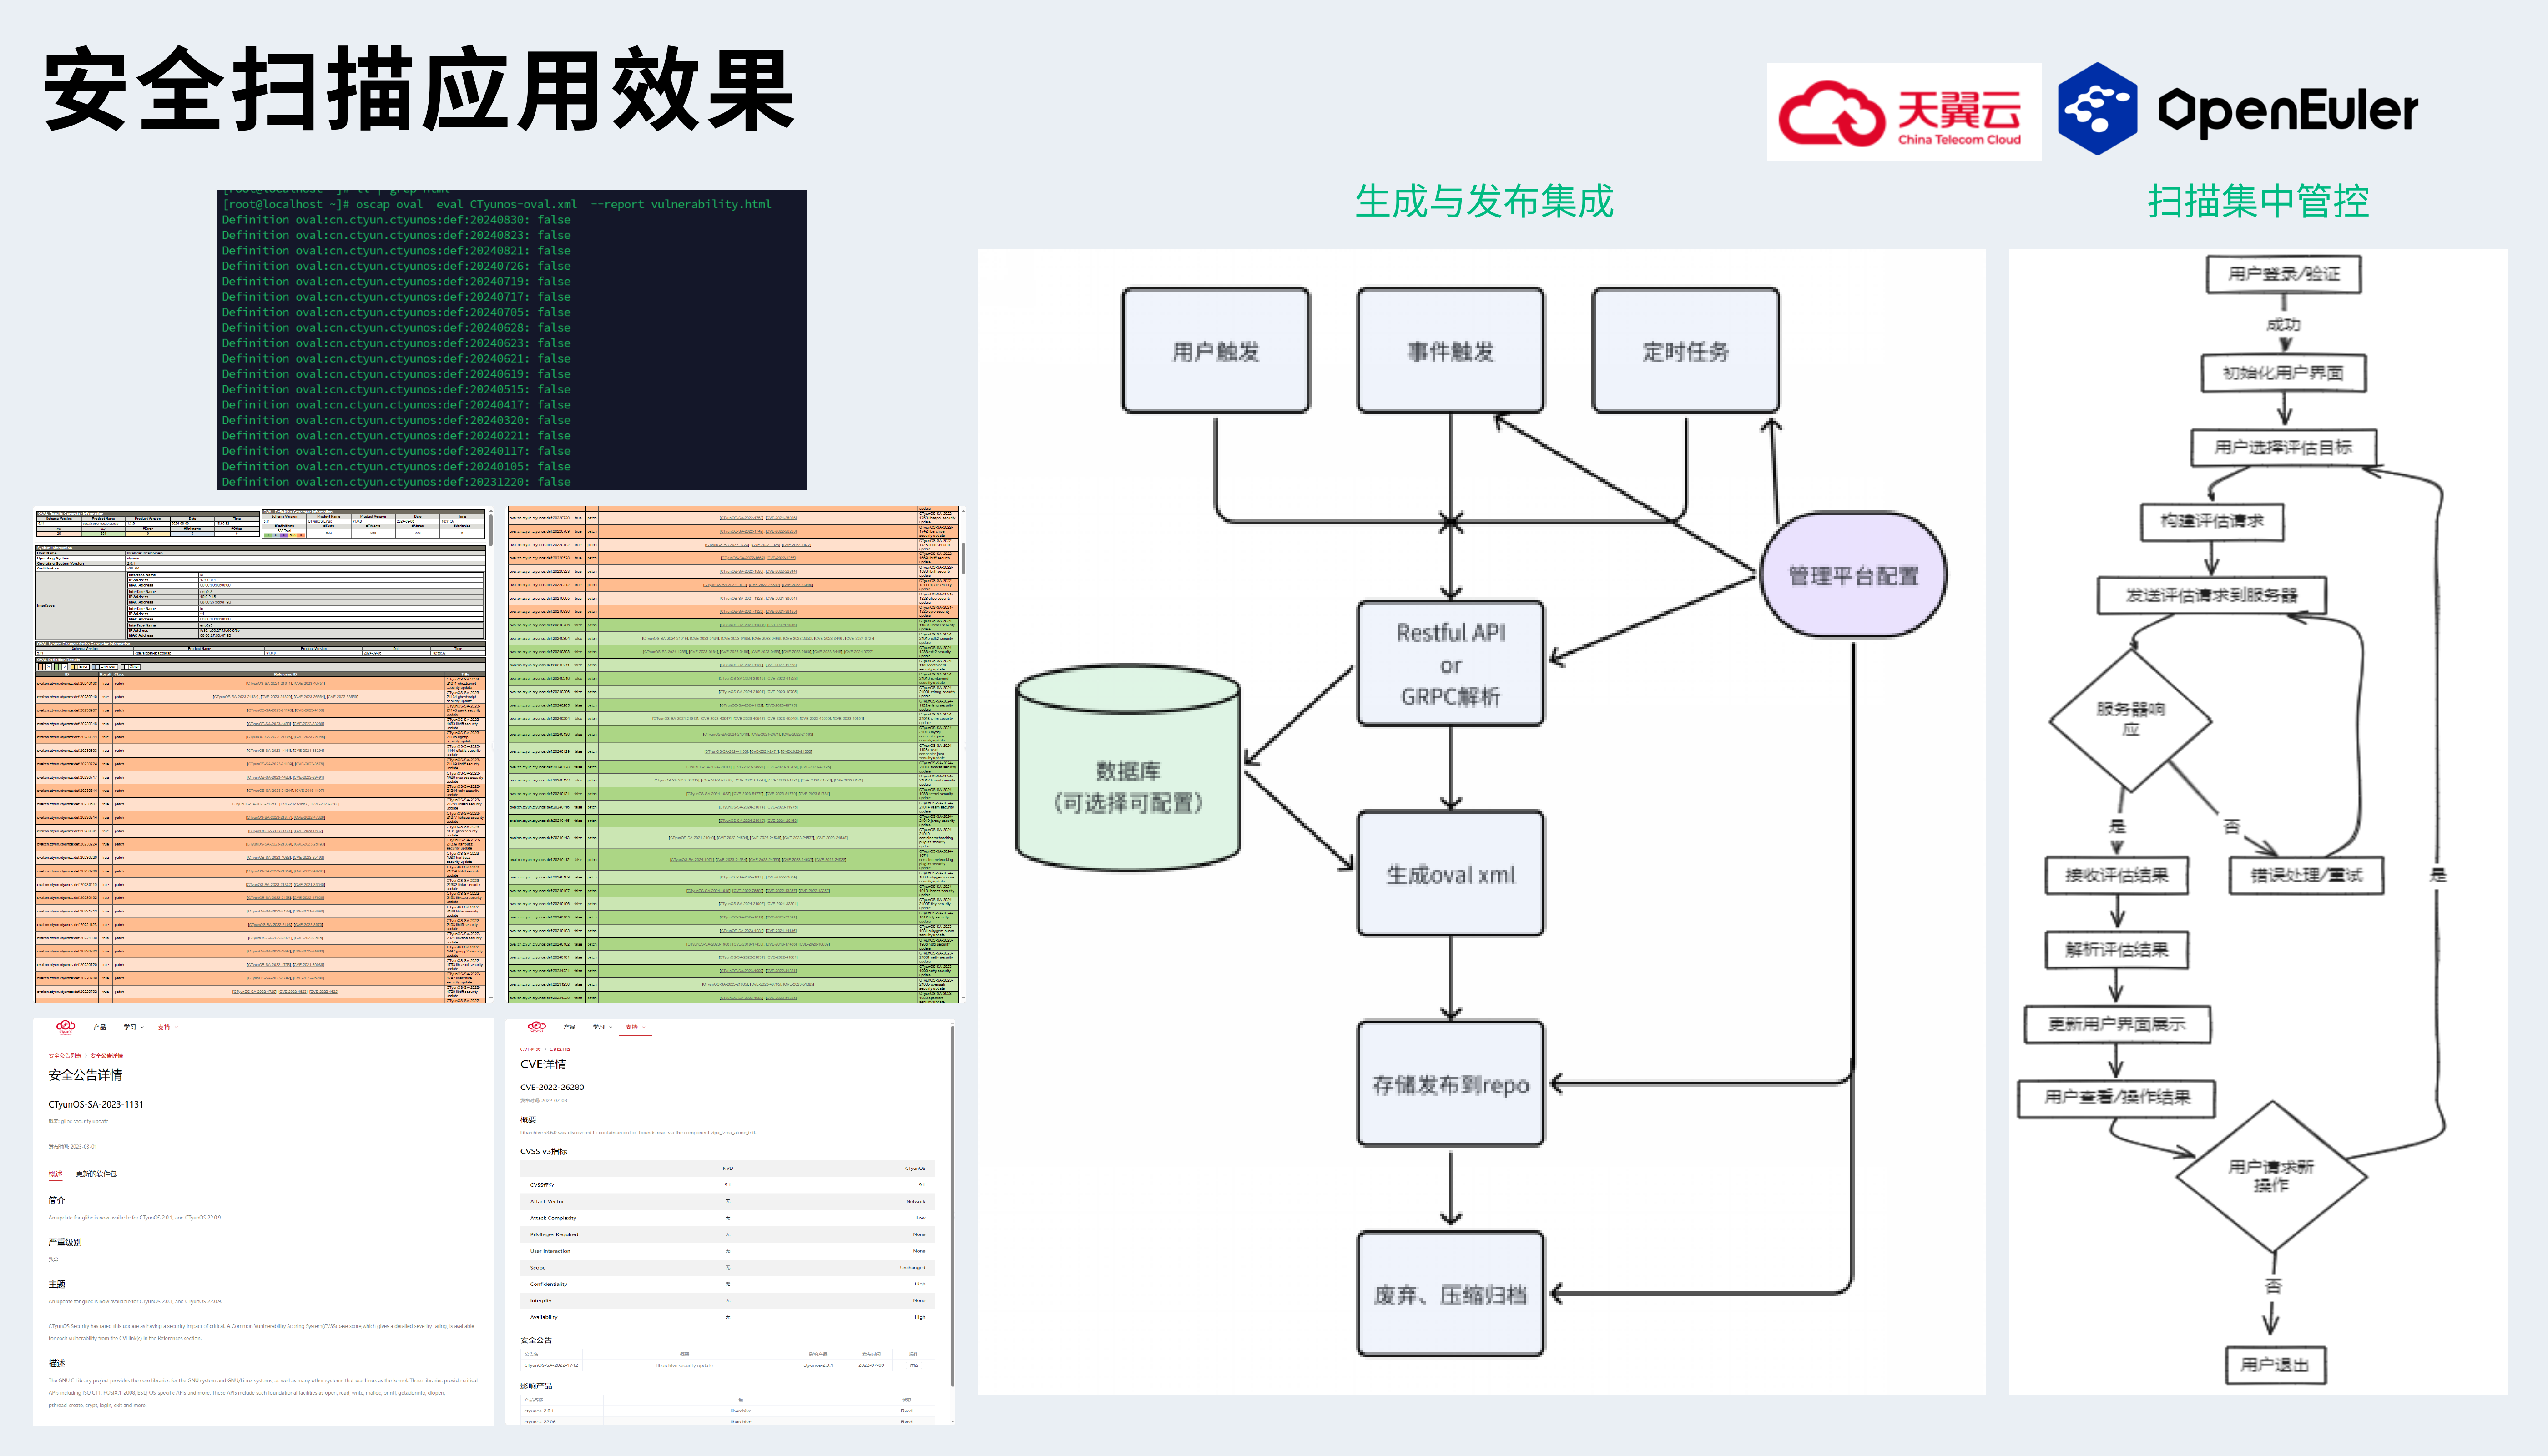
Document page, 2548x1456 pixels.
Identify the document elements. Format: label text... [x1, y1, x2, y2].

picture [2008, 249, 2509, 1395]
picture [505, 506, 966, 1003]
picture [505, 1018, 955, 1425]
picture [33, 1018, 494, 1426]
picture [33, 506, 494, 1003]
picture [978, 249, 1986, 1395]
text_box 扫描集中管控 [2140, 174, 2377, 226]
text_box 生成与发布集成 [1348, 174, 1622, 226]
title 安全扫描应用效果 [33, 29, 2275, 166]
picture [217, 190, 807, 490]
